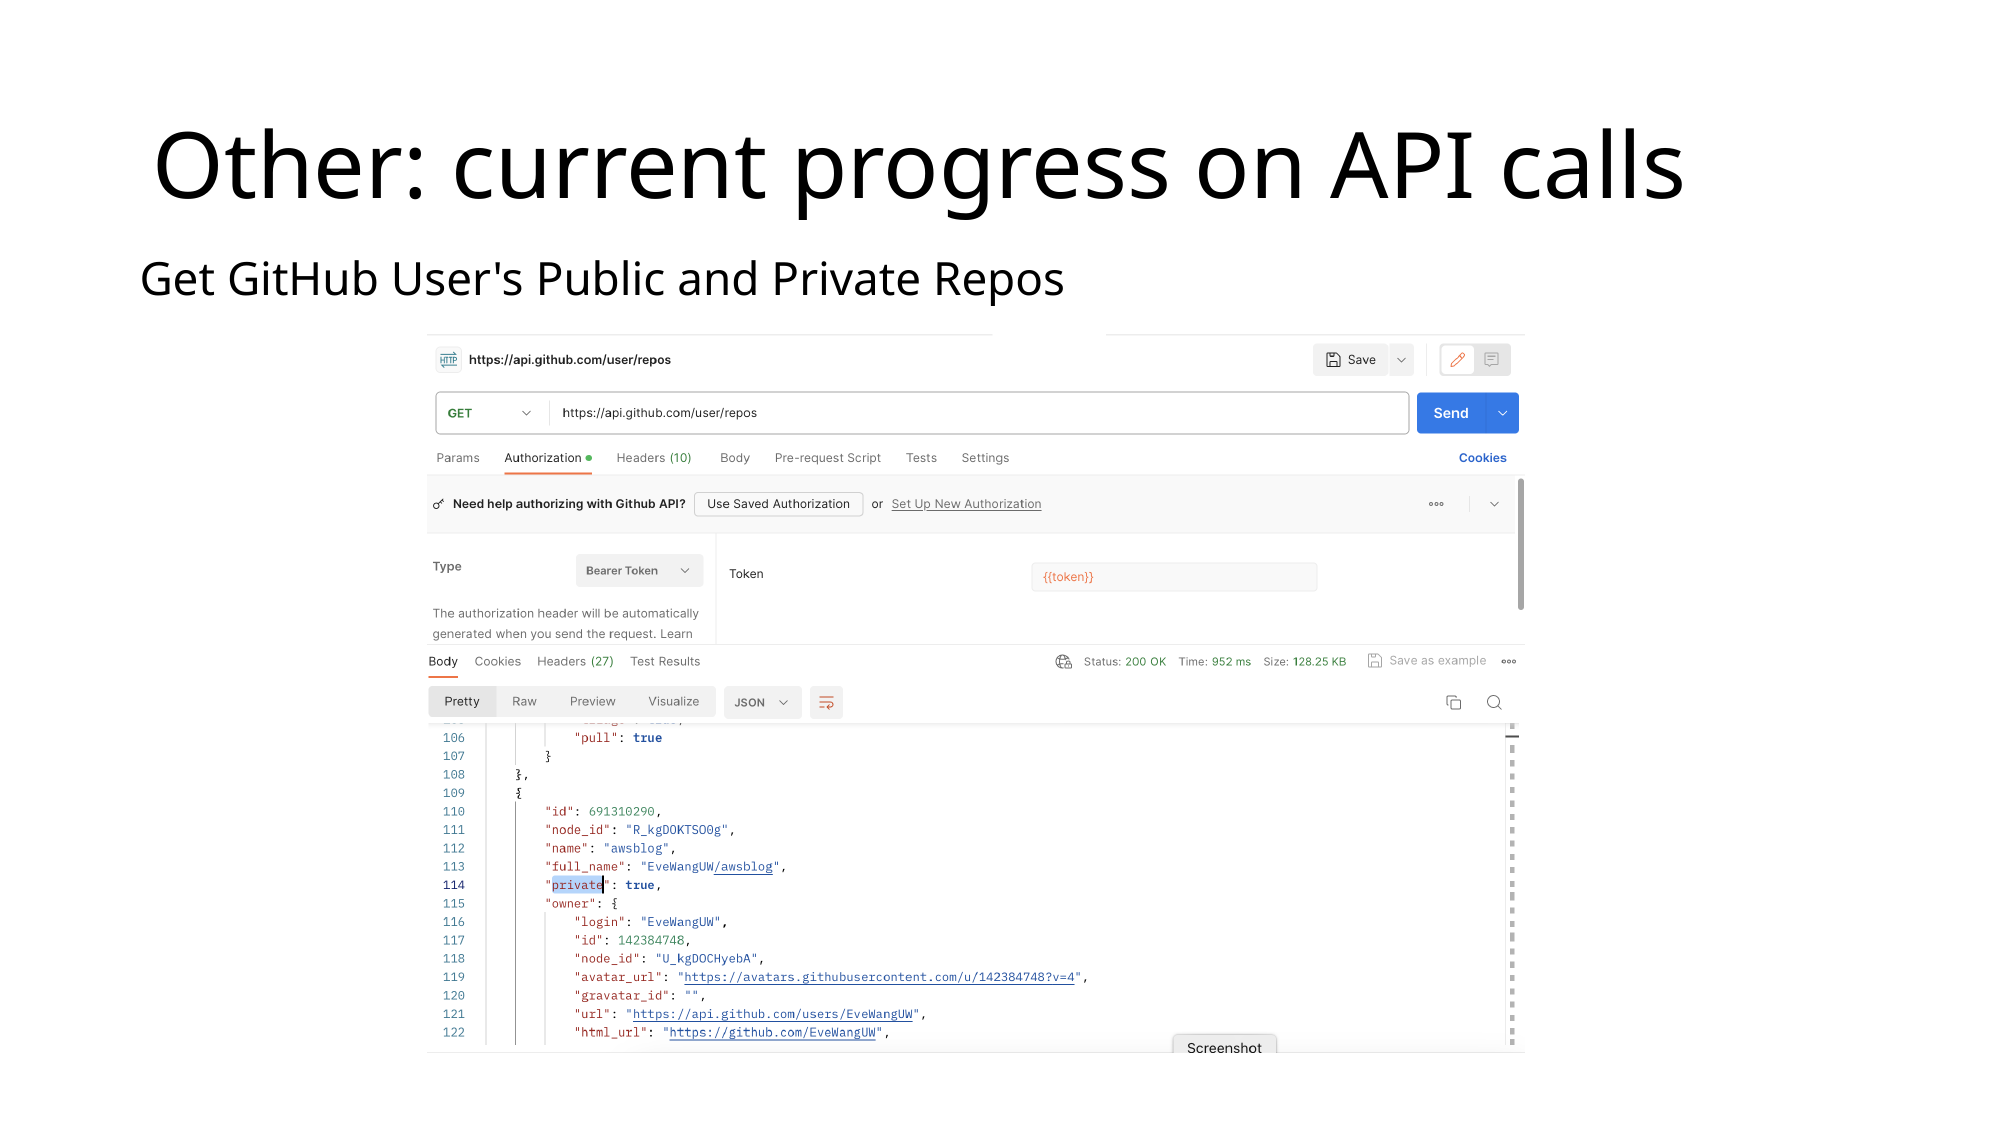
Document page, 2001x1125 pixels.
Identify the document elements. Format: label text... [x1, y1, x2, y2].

title Other: current progress on API calls [137, 59, 1863, 278]
text_box Get GitHub User's Public and Private Repos [124, 242, 1081, 312]
picture [427, 333, 1526, 1053]
